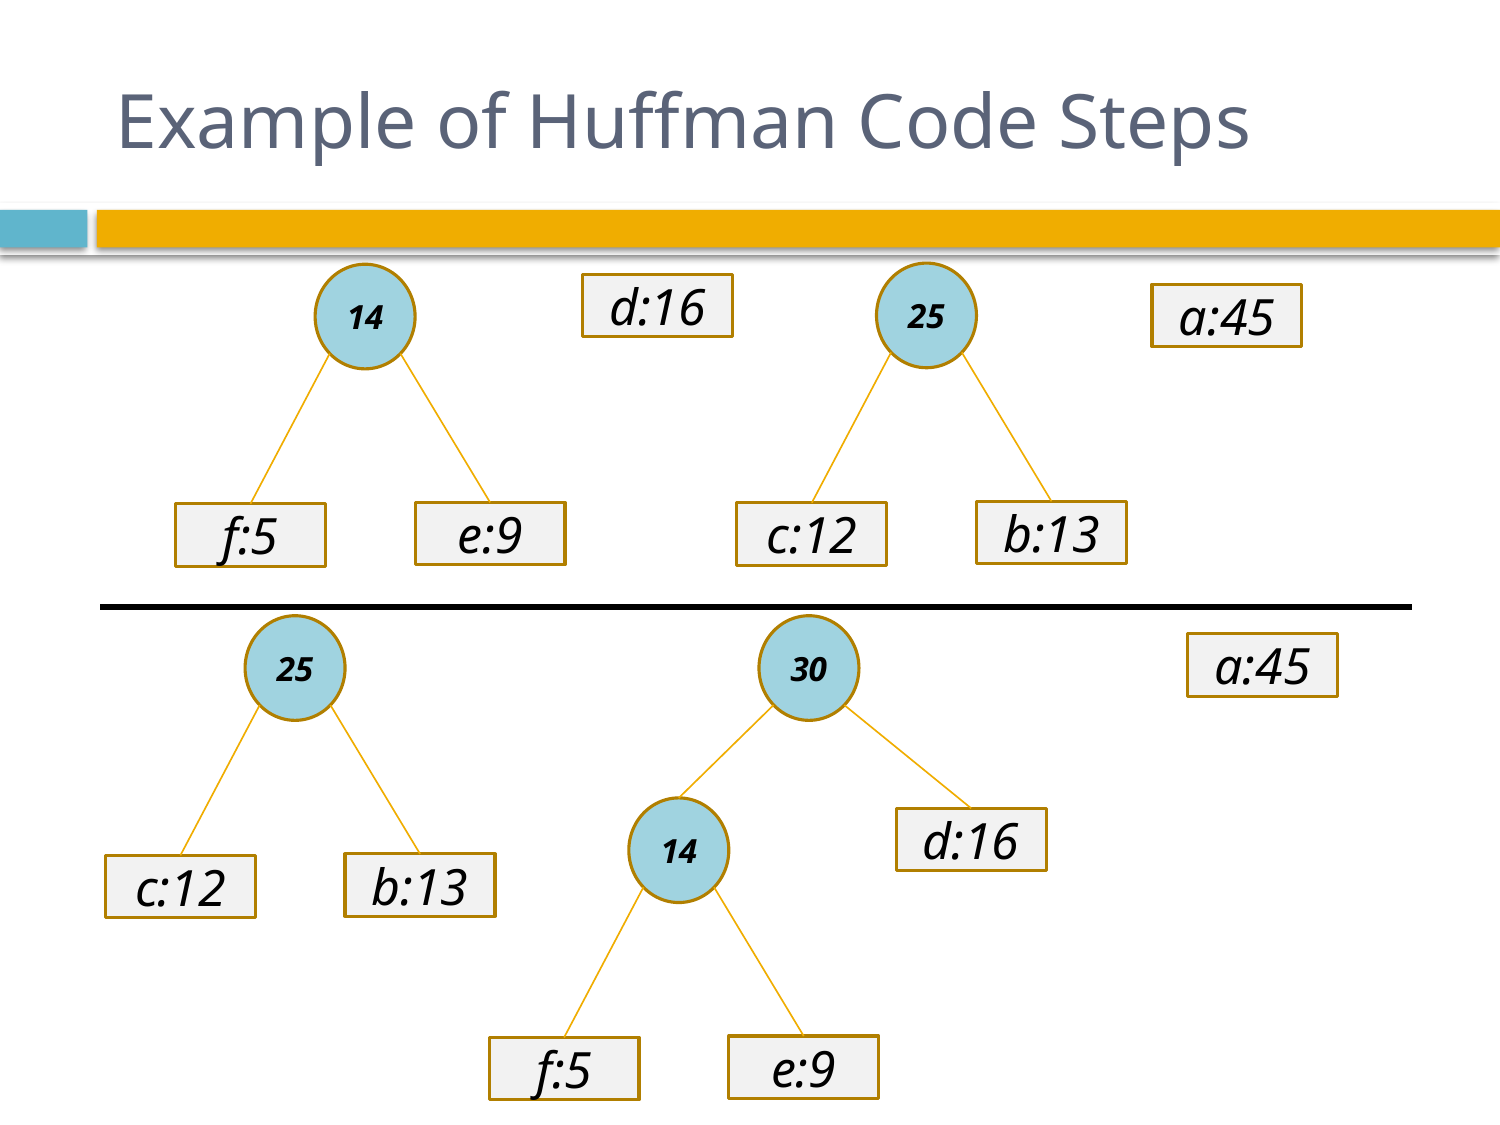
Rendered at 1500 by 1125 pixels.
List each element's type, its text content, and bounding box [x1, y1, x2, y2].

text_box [488, 618, 1047, 1101]
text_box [105, 617, 484, 919]
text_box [736, 262, 1127, 566]
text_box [175, 263, 566, 567]
text_box a:45 [1186, 632, 1339, 698]
text_box d:16 [581, 273, 730, 338]
title Example of Huffman Code Steps [100, 37, 1438, 200]
text_box a:45 [1150, 283, 1303, 348]
